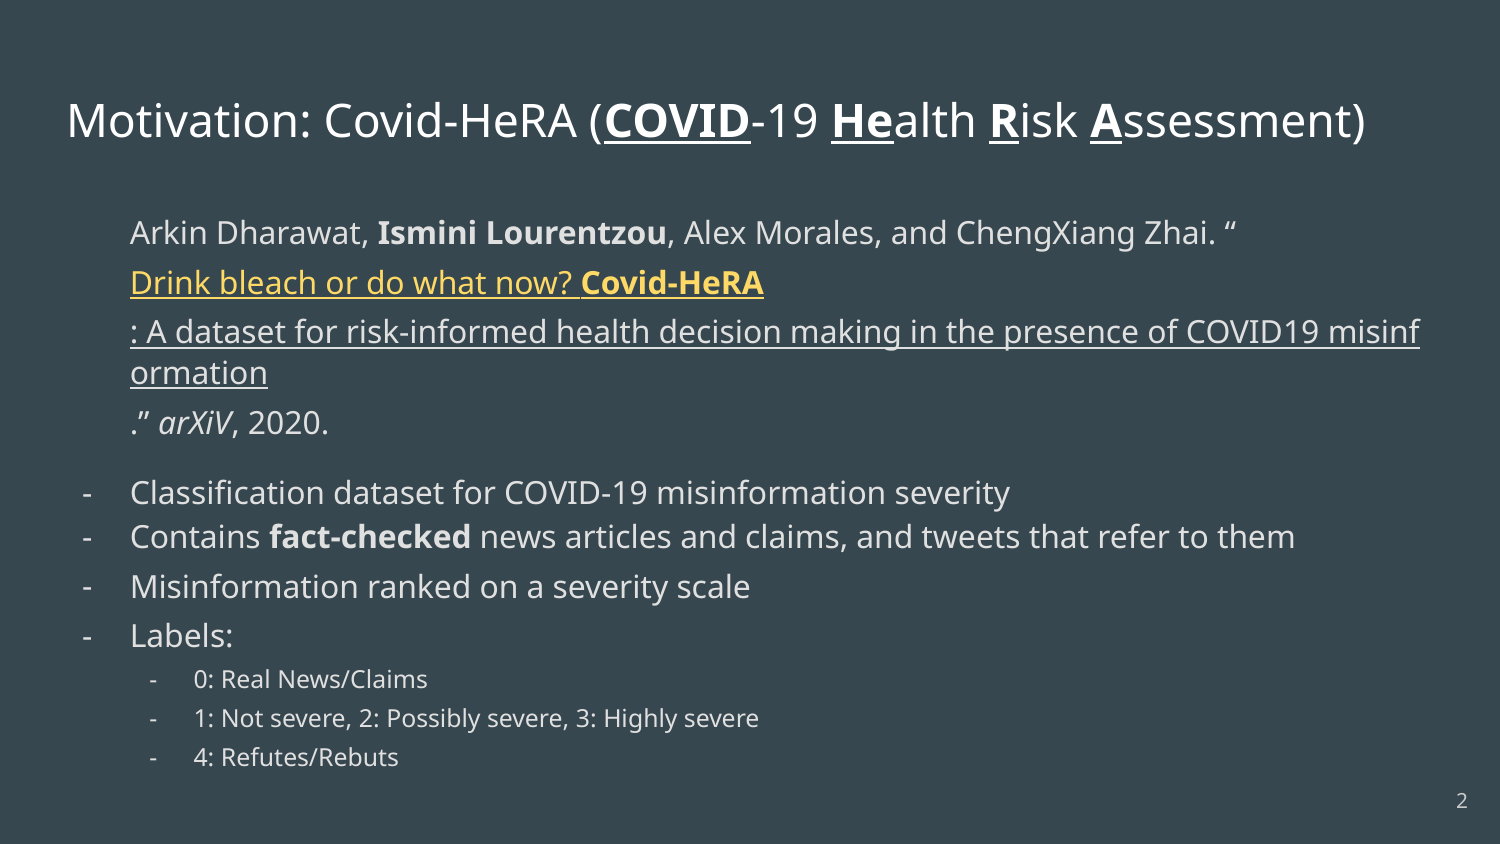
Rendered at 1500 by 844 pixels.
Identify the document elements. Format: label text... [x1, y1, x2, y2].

slide_number 2 [1392, 767, 1483, 833]
list Arkin Dharawat, Ismini Lourentzou, Alex Morales, and ChengXiang Zhai. “Drink bleach or do what now? Covid-HeRA: A dataset for risk-informed health decision making in the presence of COVID19 misinformation.” arXiV, 2020. Classification dataset for COVID-19 misinformation severity Contains fact-checked news articles and claims, and tweets that refer to them Misinformation ranked on a severity scale Labels: 0: Real News/Claims 1: Not severe, 2: Possibly severe, 3: Highly severe 4: Refutes/Rebuts [51, 189, 1449, 750]
title Motivation: Covid-HeRA (COVID-19 Health Risk Assessment) [51, 72, 1449, 167]
